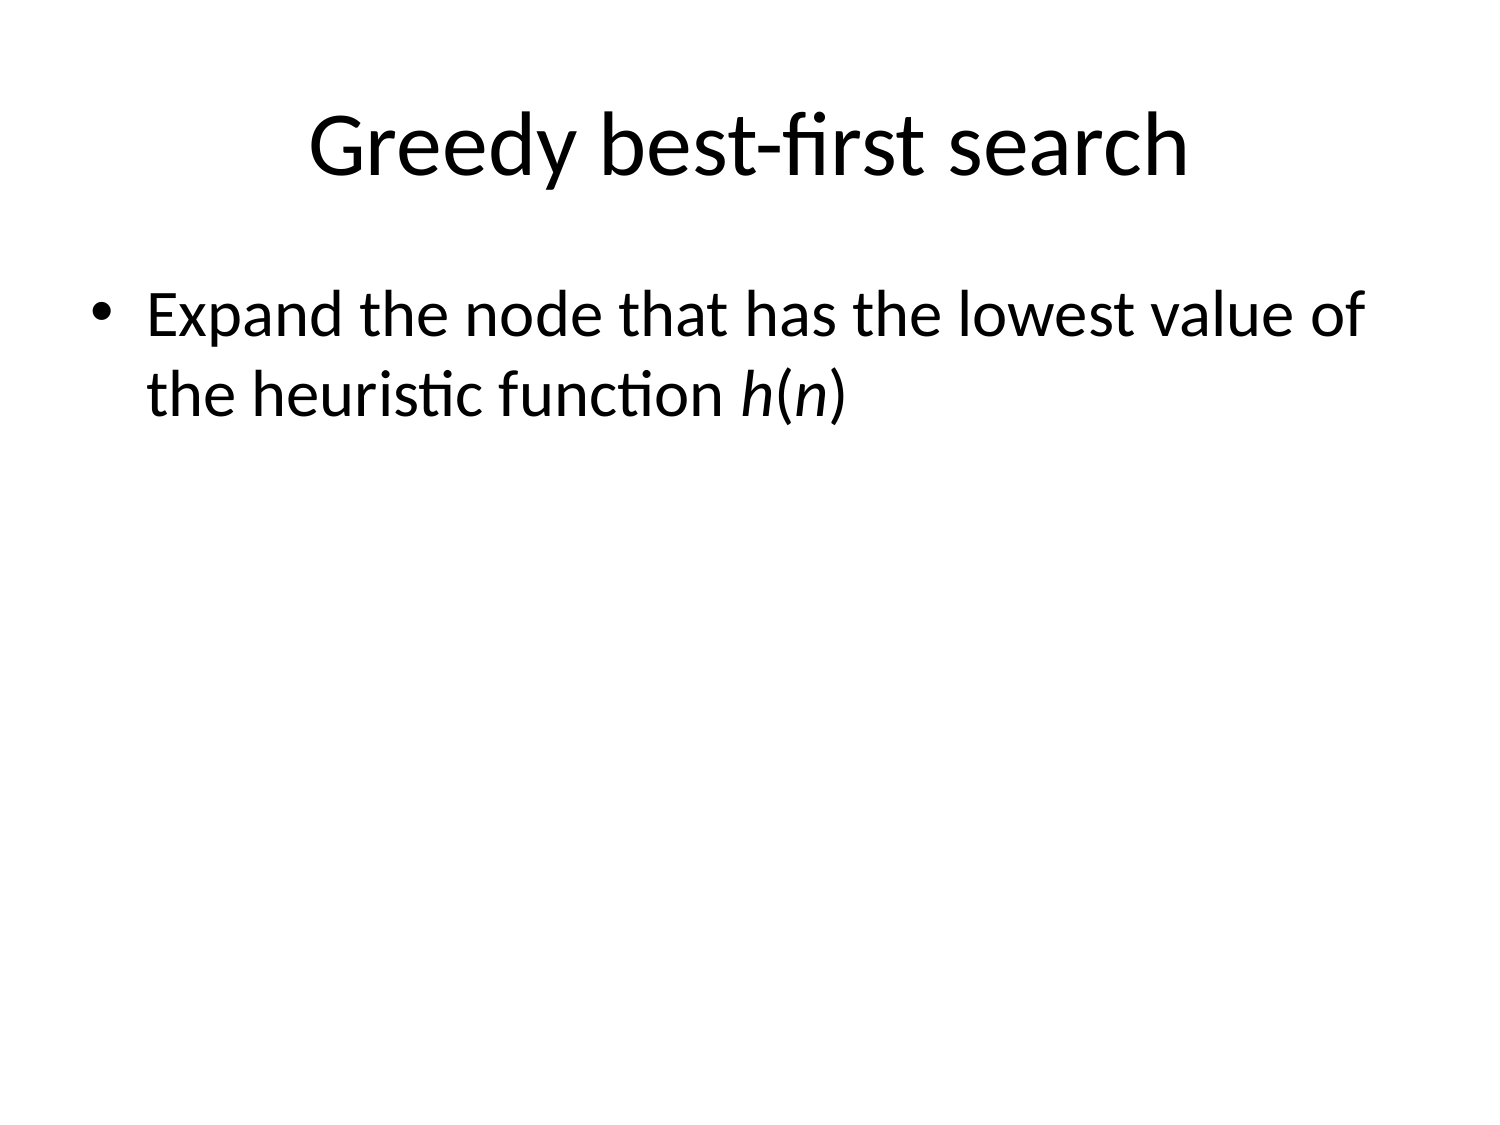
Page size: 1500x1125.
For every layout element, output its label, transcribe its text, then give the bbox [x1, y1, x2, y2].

title Greedy best-first search [75, 45, 1425, 233]
list Expand the node that has the lowest value of the heuristic function h(n) [75, 262, 1425, 1005]
